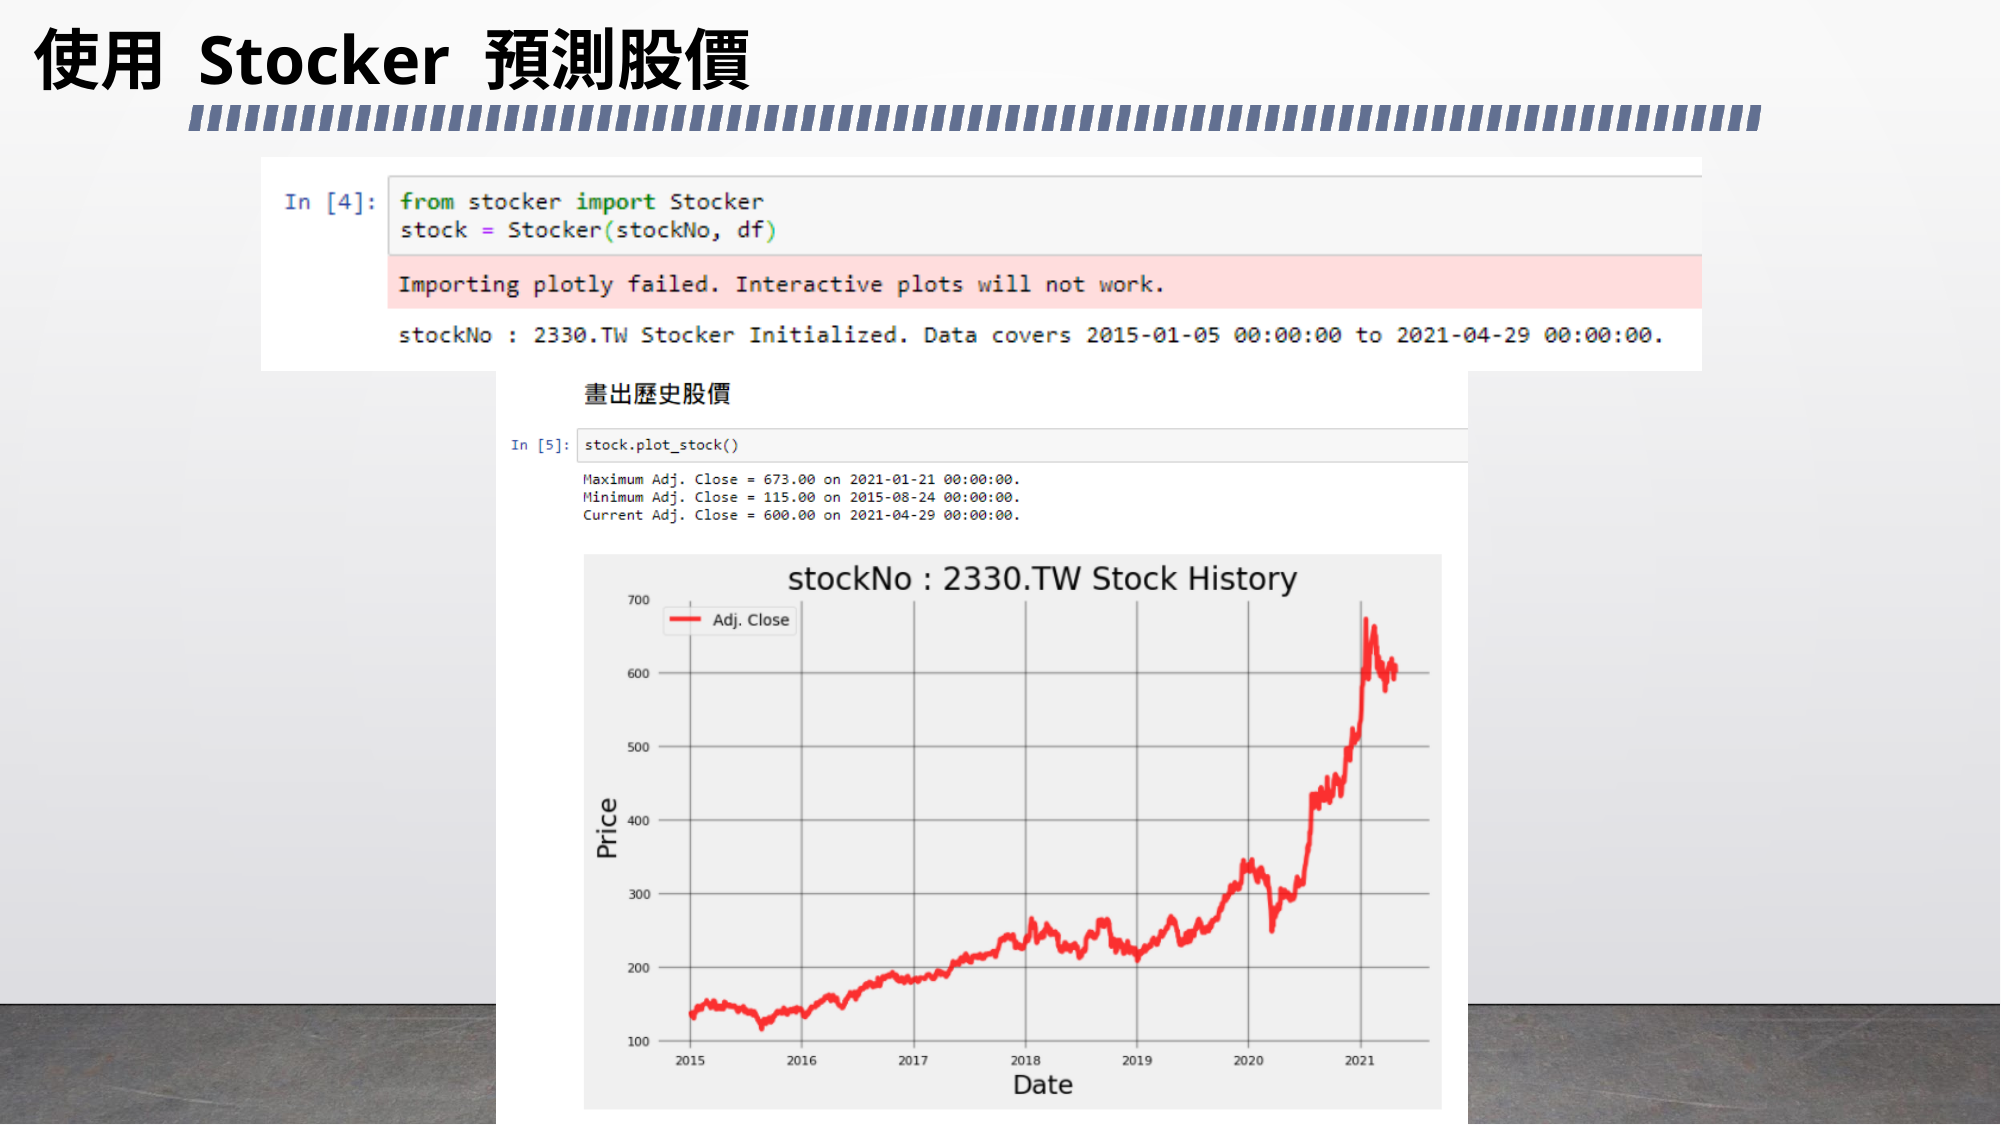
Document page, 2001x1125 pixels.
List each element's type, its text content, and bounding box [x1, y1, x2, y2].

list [496, 379, 1468, 1125]
picture [0, 1004, 496, 1124]
title 使用 Stocker 預測股價 [18, 19, 1595, 192]
picture [1595, 105, 1762, 131]
picture [261, 157, 1703, 371]
picture [1468, 1004, 2000, 1124]
